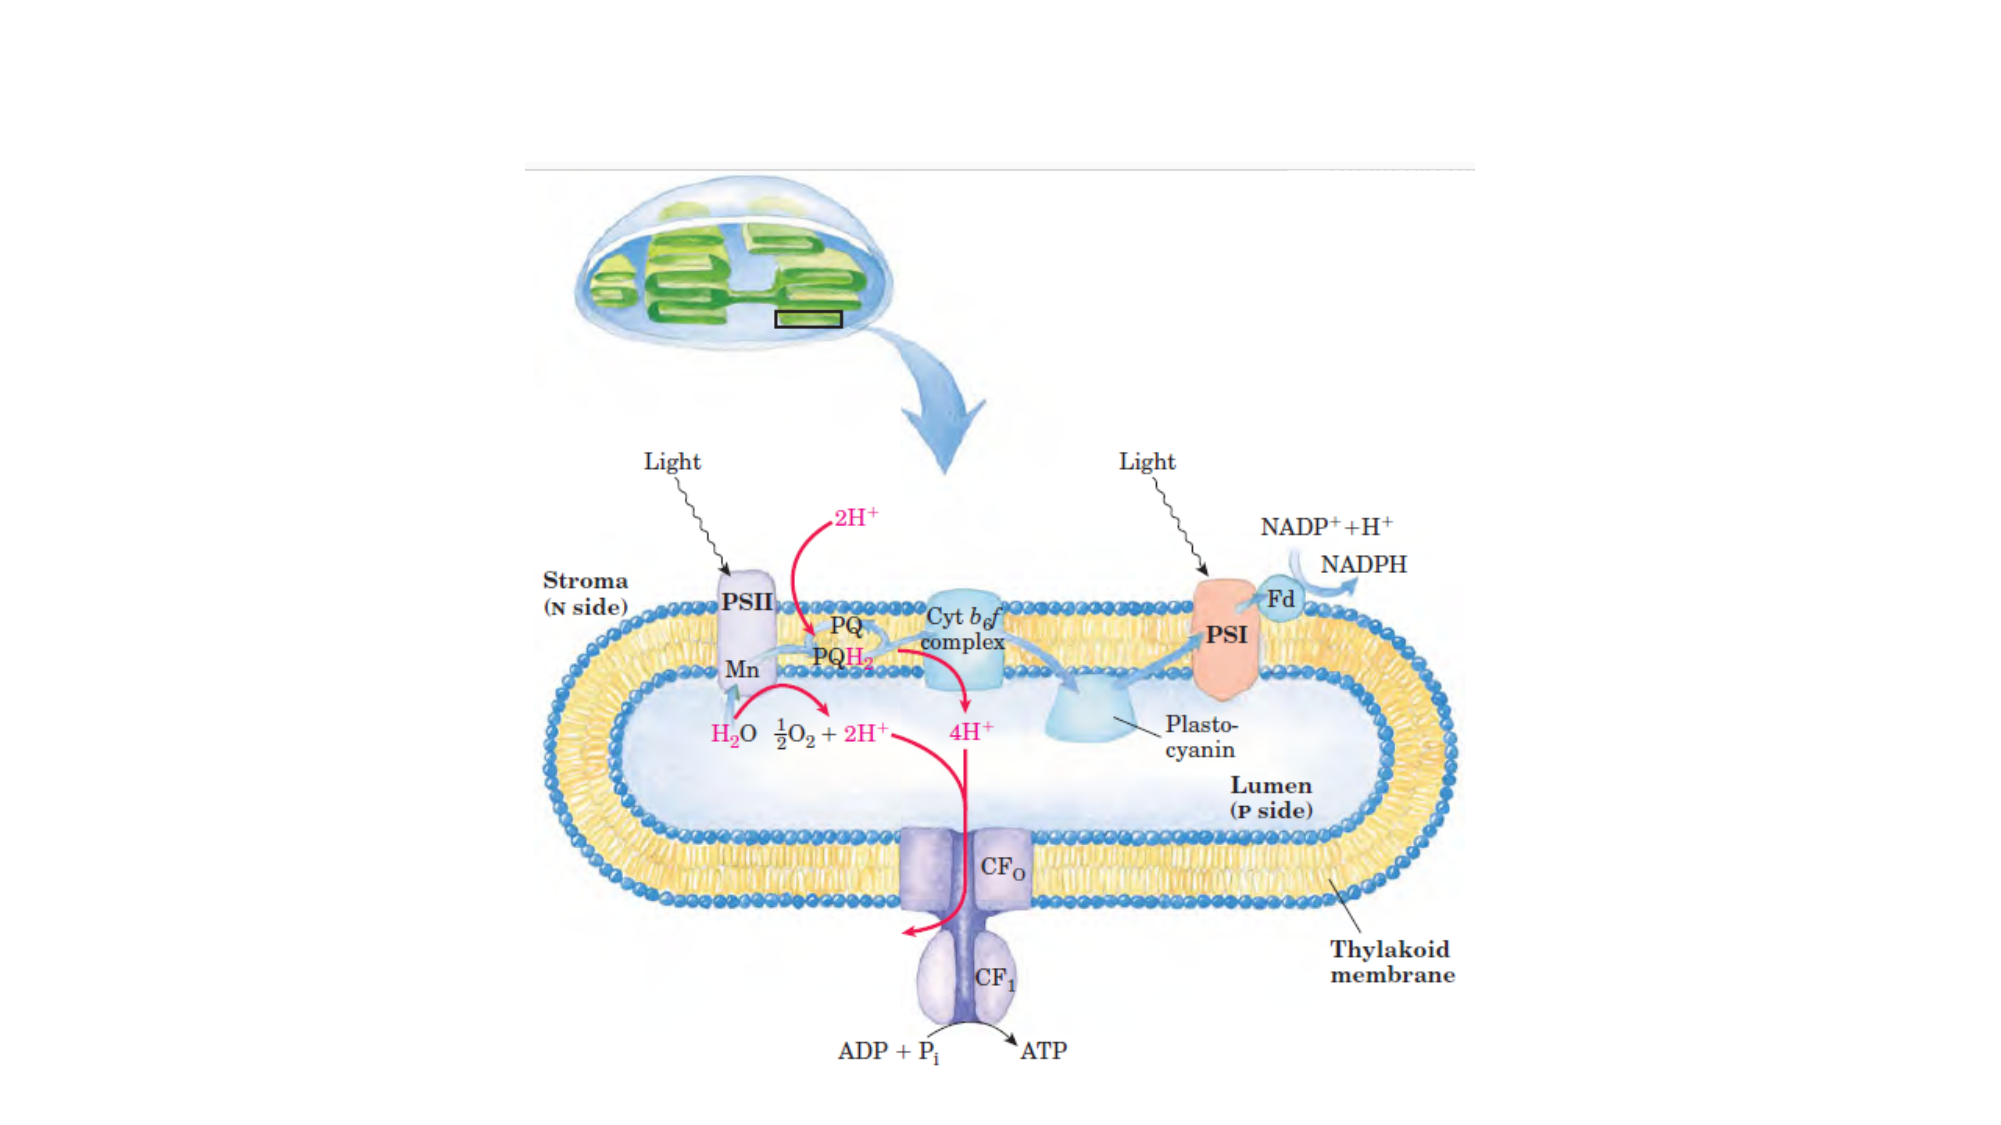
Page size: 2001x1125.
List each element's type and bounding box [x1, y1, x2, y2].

text_box [524, 162, 1513, 1075]
